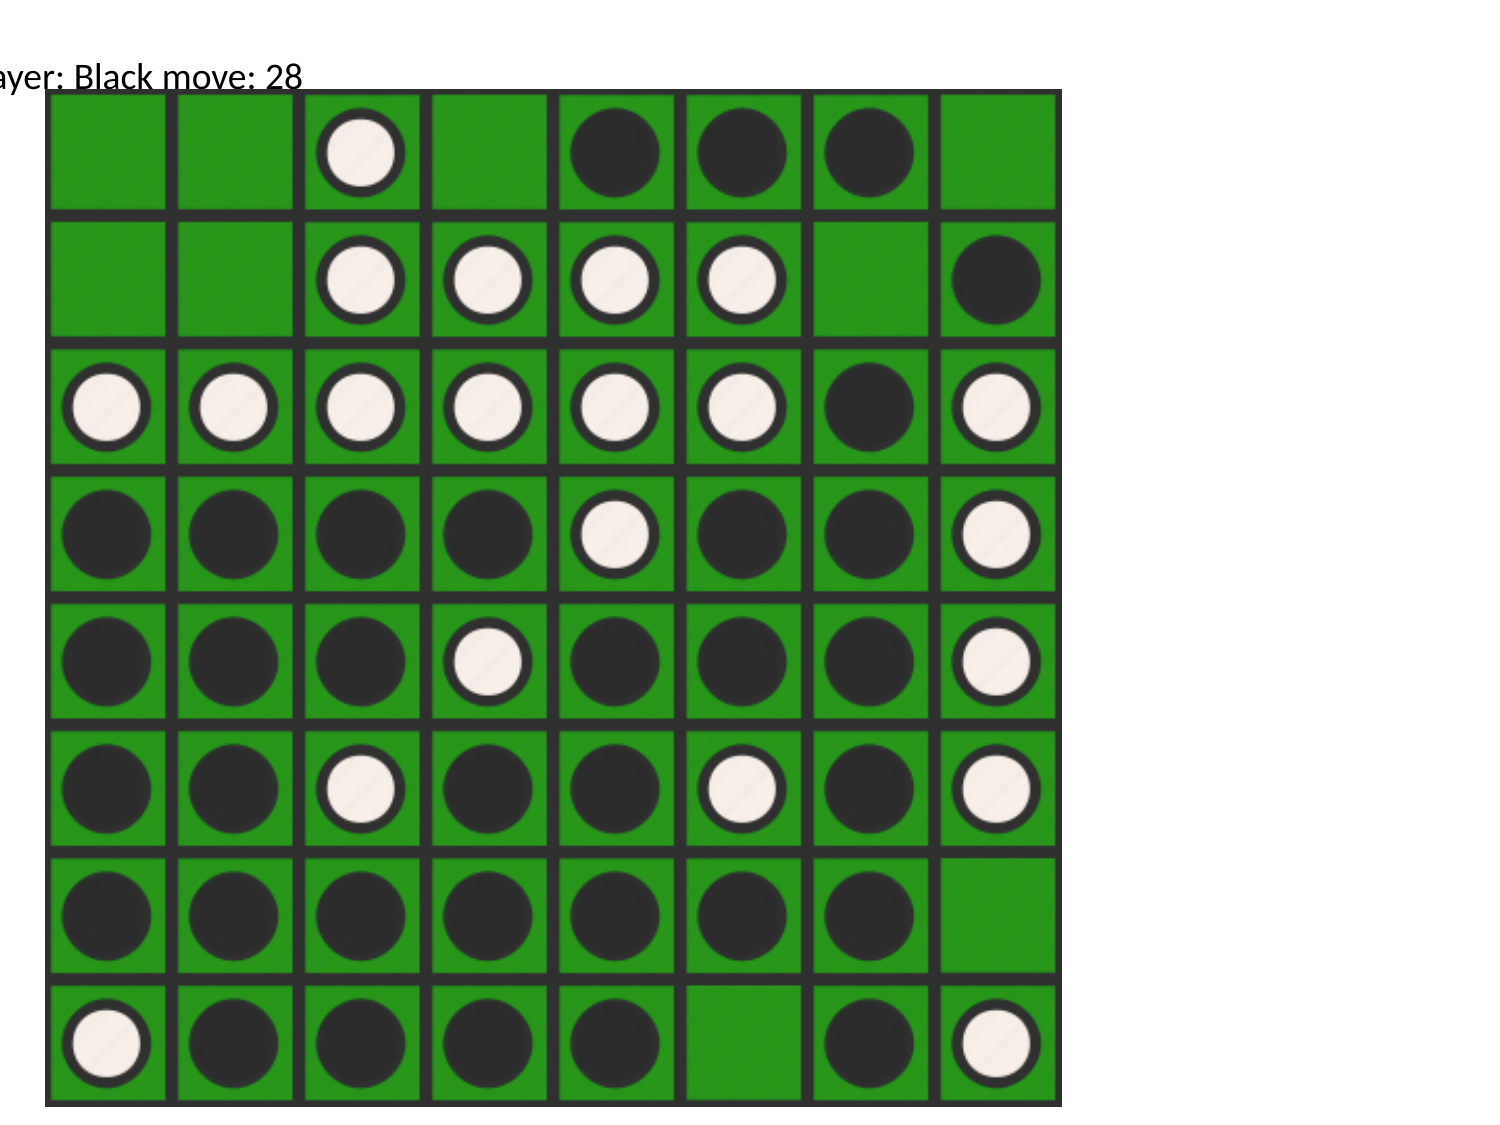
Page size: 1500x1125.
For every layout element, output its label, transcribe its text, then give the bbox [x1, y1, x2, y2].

text_box turn: 51 player: Black move: 28 [0, 44, 319, 105]
picture [44, 89, 1062, 1107]
